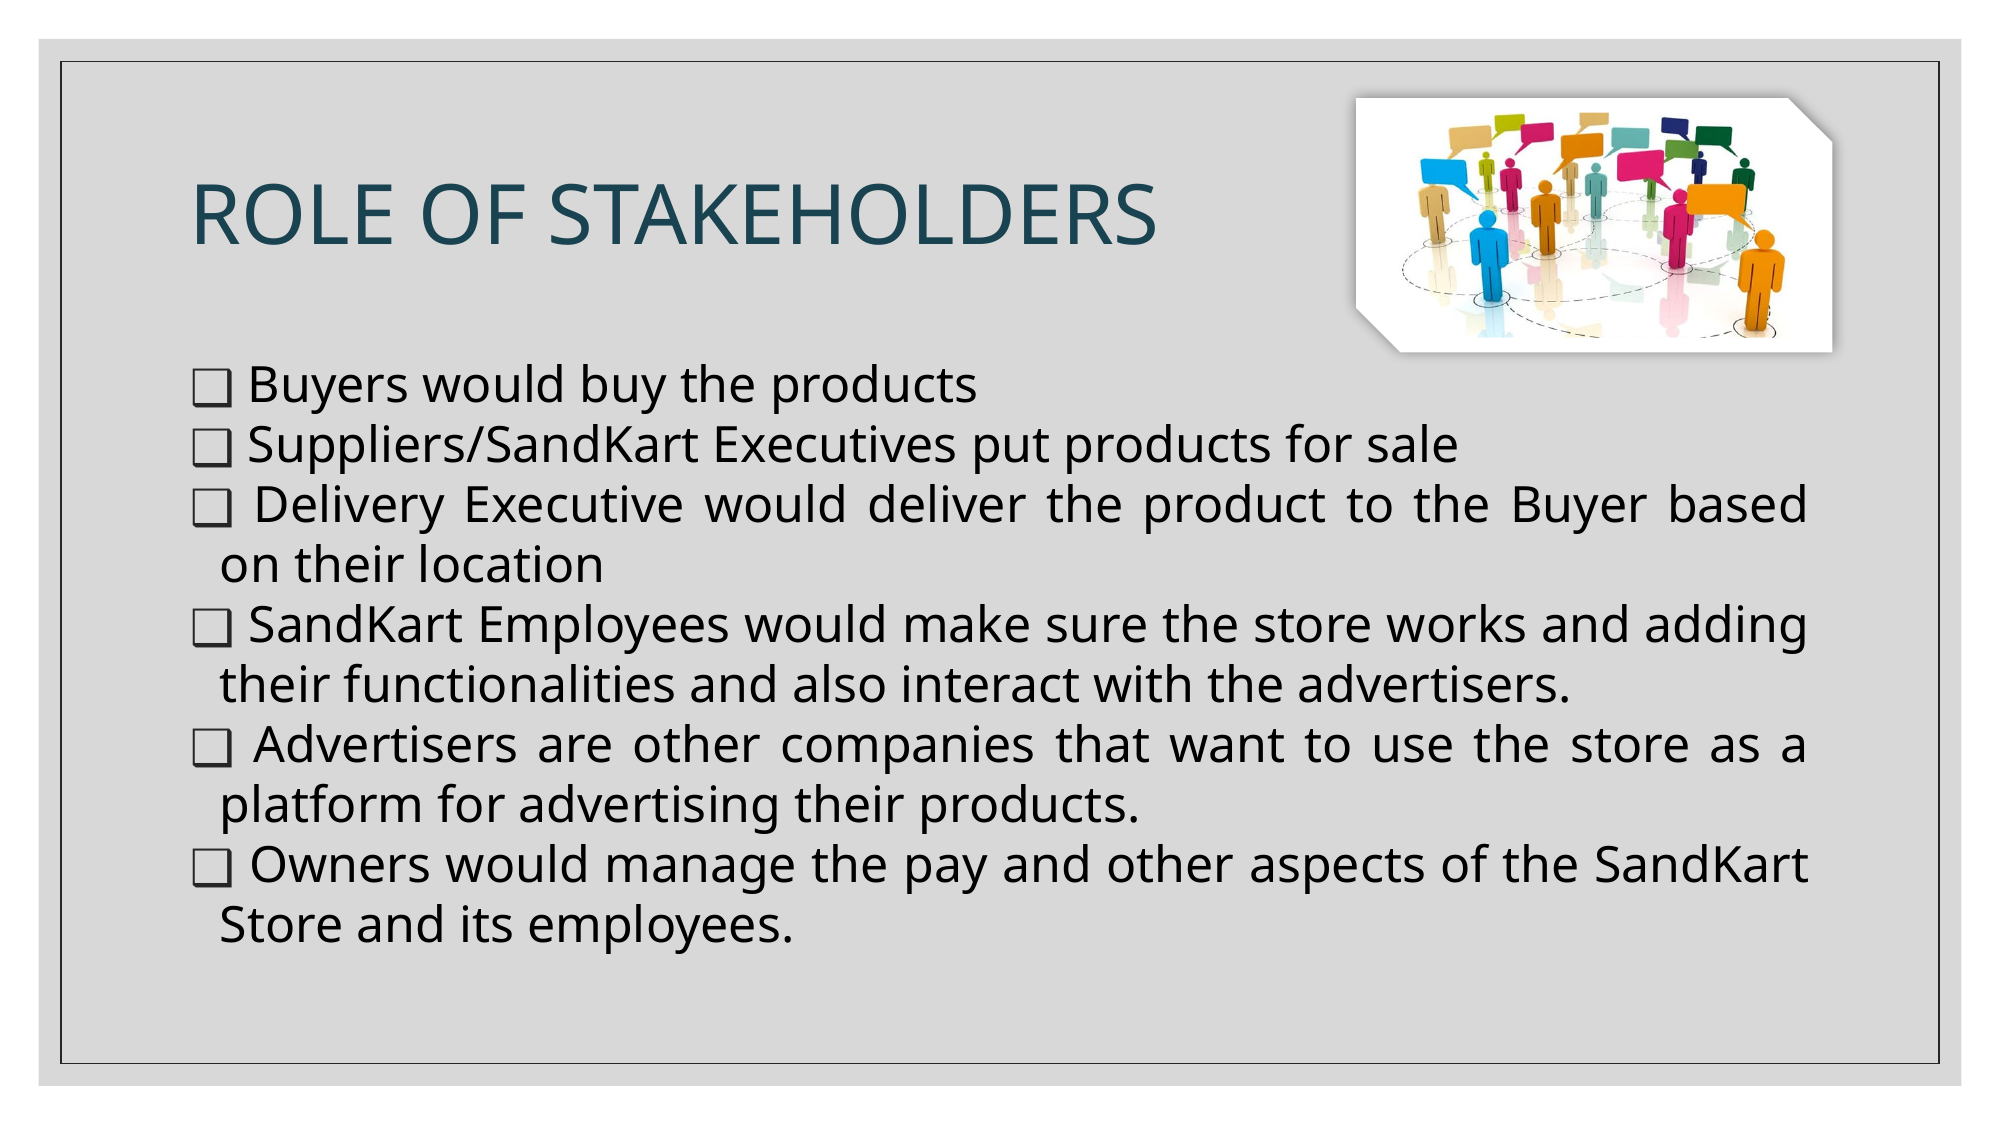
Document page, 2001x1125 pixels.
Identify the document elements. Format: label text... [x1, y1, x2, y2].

picture [1363, 105, 1826, 346]
title ROLE OF STAKEHOLDERS [174, 105, 1358, 331]
list Buyers would buy the products Suppliers/SandKart Executives put products for sale Delivery Executive would deliver the product to the Buyer based on their location SandKart Employees would make sure the store works and adding their functionalities and also interact with the advertisers. Advertisers are other companies that want to use the store as a platform for advertising their products. Owners would manage the pay and other aspects of the SandKart Store and its employees. [174, 345, 1825, 977]
